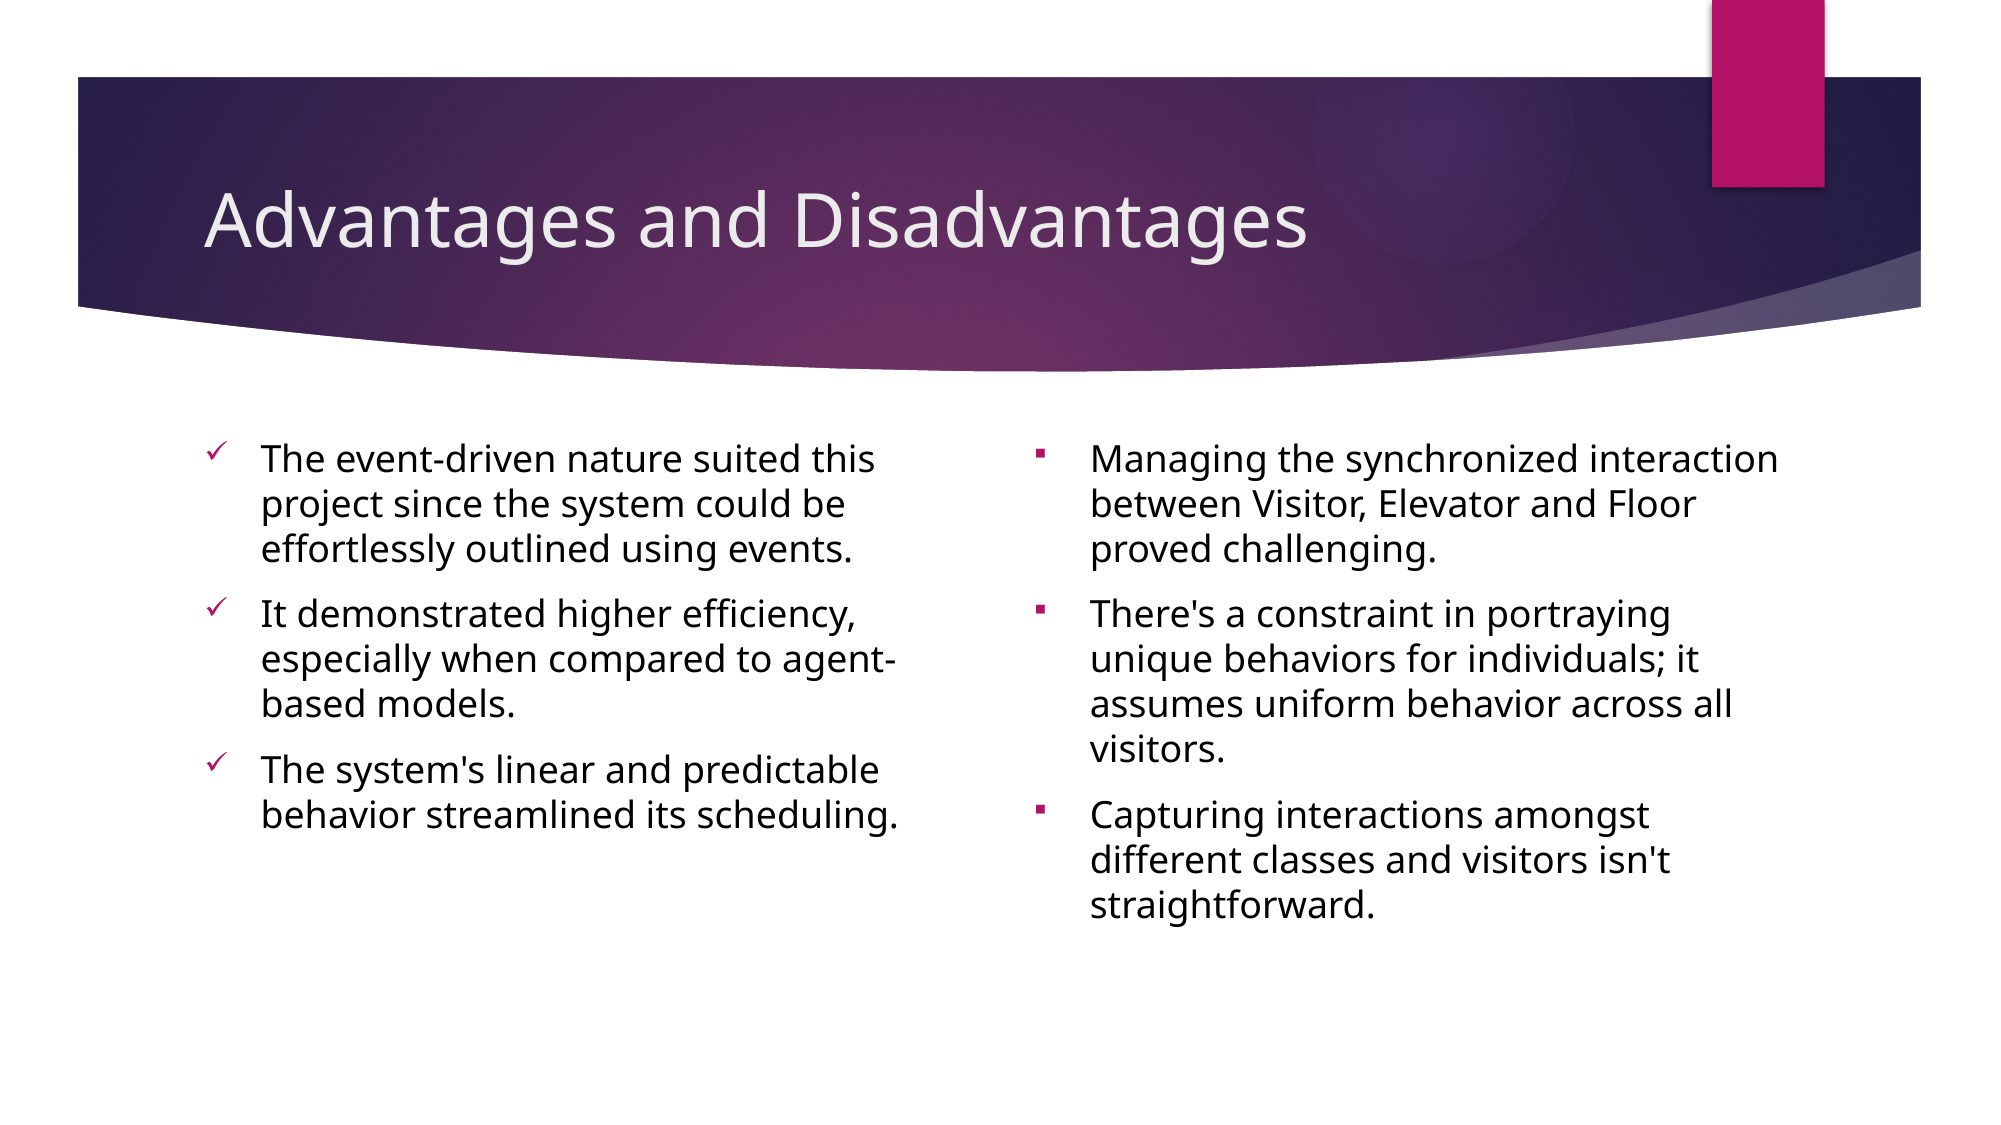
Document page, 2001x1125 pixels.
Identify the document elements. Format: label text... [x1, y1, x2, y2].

title Advantages and Disadvantages [189, 159, 1627, 276]
list Managing the synchronized interaction between Visitor, Elevator and Floor proved challenging. There's a constraint in portraying unique behaviors for individuals; it assumes uniform behavior across all visitors. Capturing interactions amongst different classes and visitors isn't straightforward. [1018, 427, 1810, 1072]
list The event-driven nature suited this project since the system could be effortlessly outlined using events. It demonstrated higher efficiency, especially when compared to agent-based models. The system's linear and predictable behavior streamlined its scheduling. [189, 427, 981, 1072]
